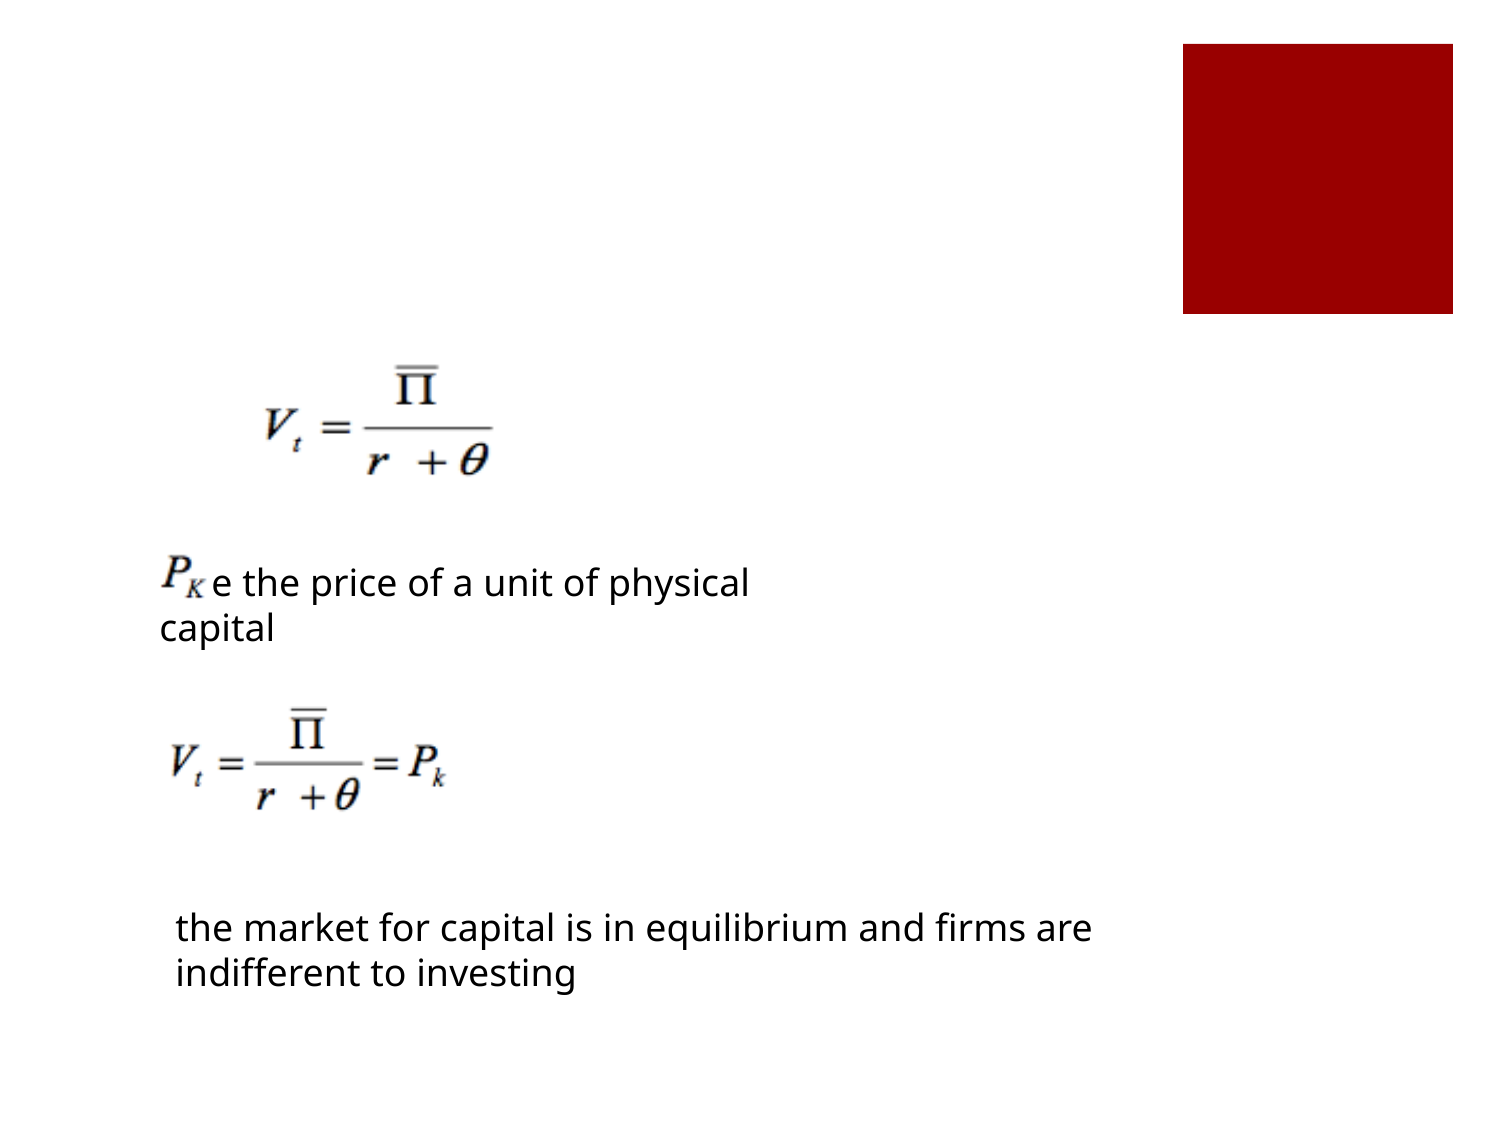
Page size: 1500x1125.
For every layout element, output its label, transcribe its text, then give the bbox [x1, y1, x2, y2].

text_box the market for capital is in equilibrium and firms are indifferent to investing [160, 896, 1143, 1047]
text_box be the price of a unit of physical capital [144, 551, 859, 702]
picture [160, 683, 482, 829]
picture [160, 543, 214, 612]
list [252, 361, 506, 491]
